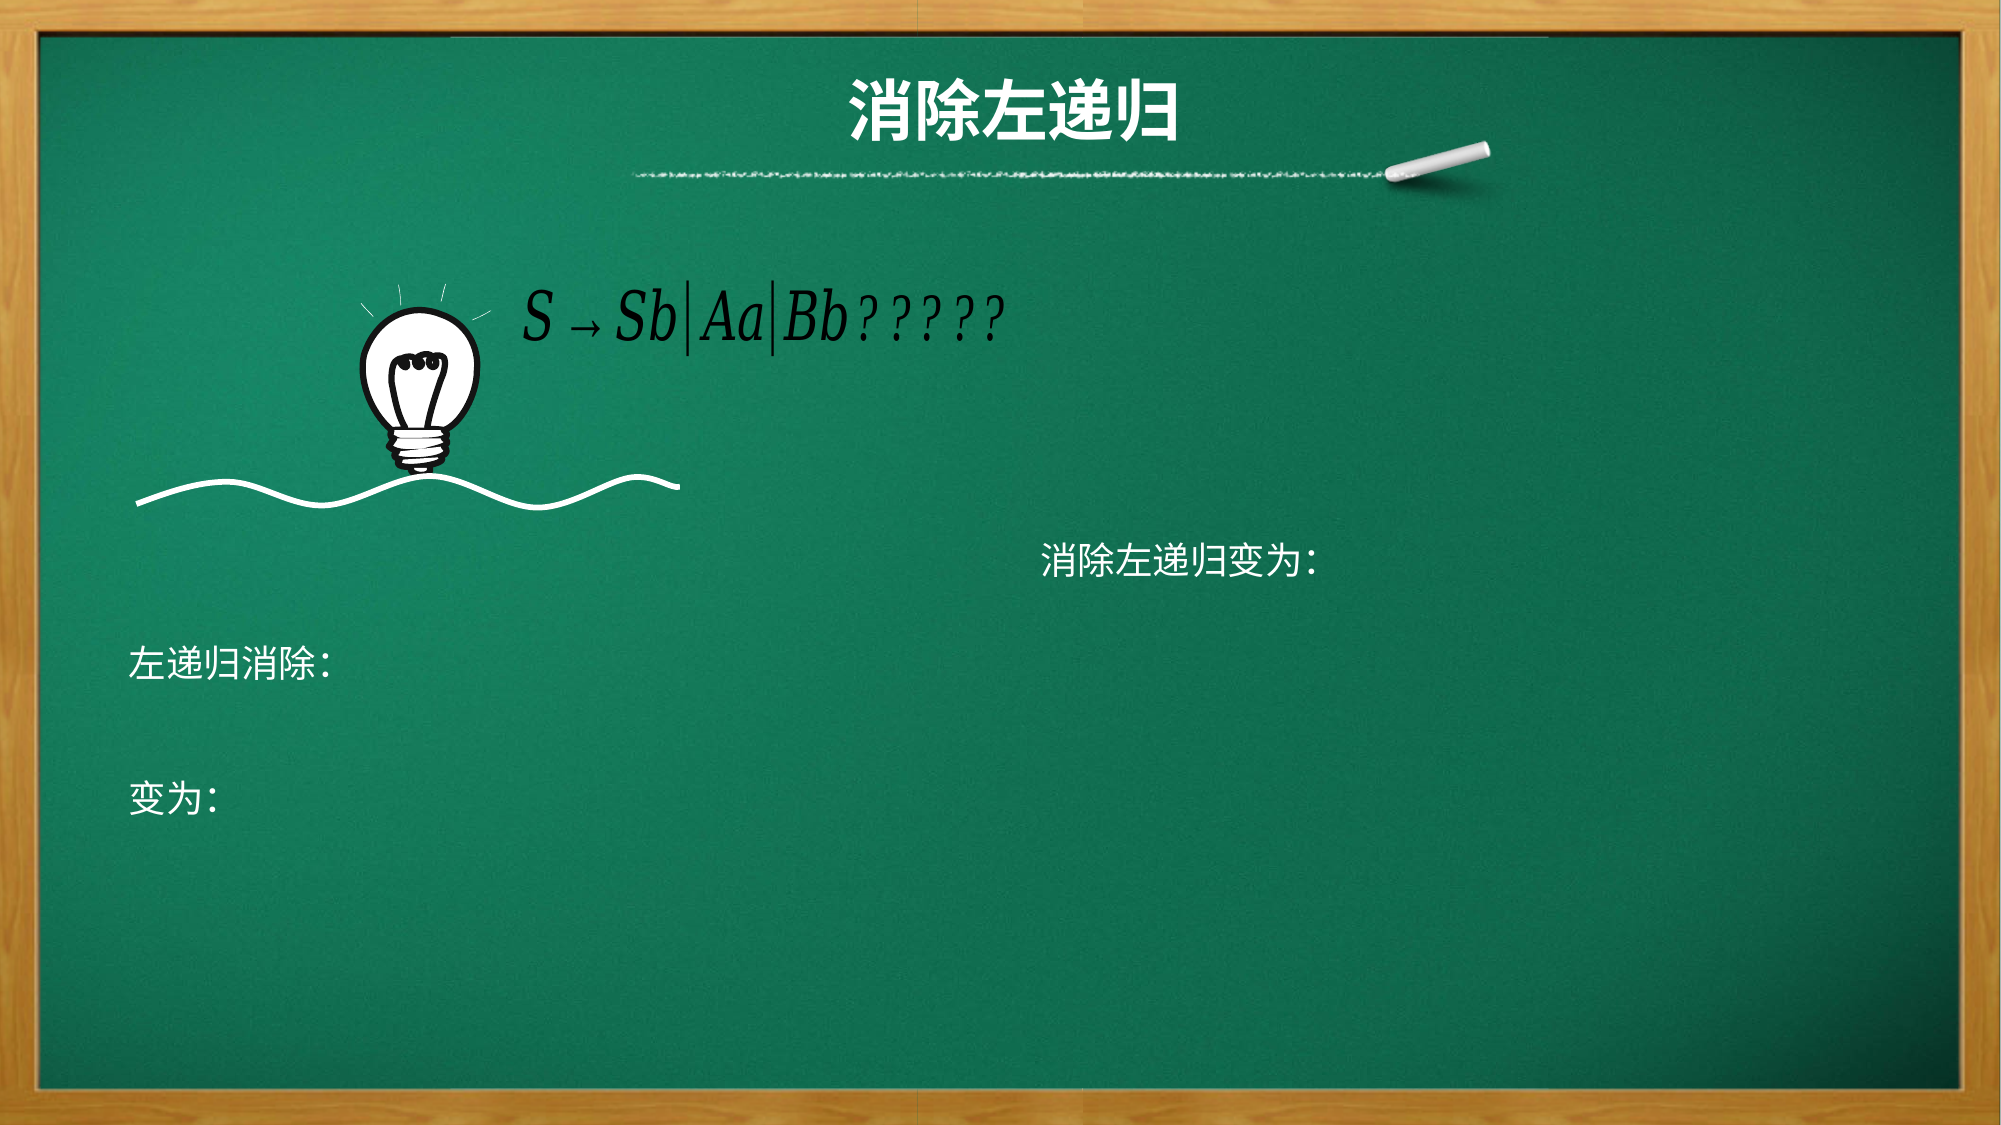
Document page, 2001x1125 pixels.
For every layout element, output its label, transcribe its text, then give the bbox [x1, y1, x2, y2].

picture [0, 0, 2001, 1125]
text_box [358, 283, 493, 479]
text_box 消除左递归 [832, 60, 1223, 147]
text_box [136, 476, 680, 508]
